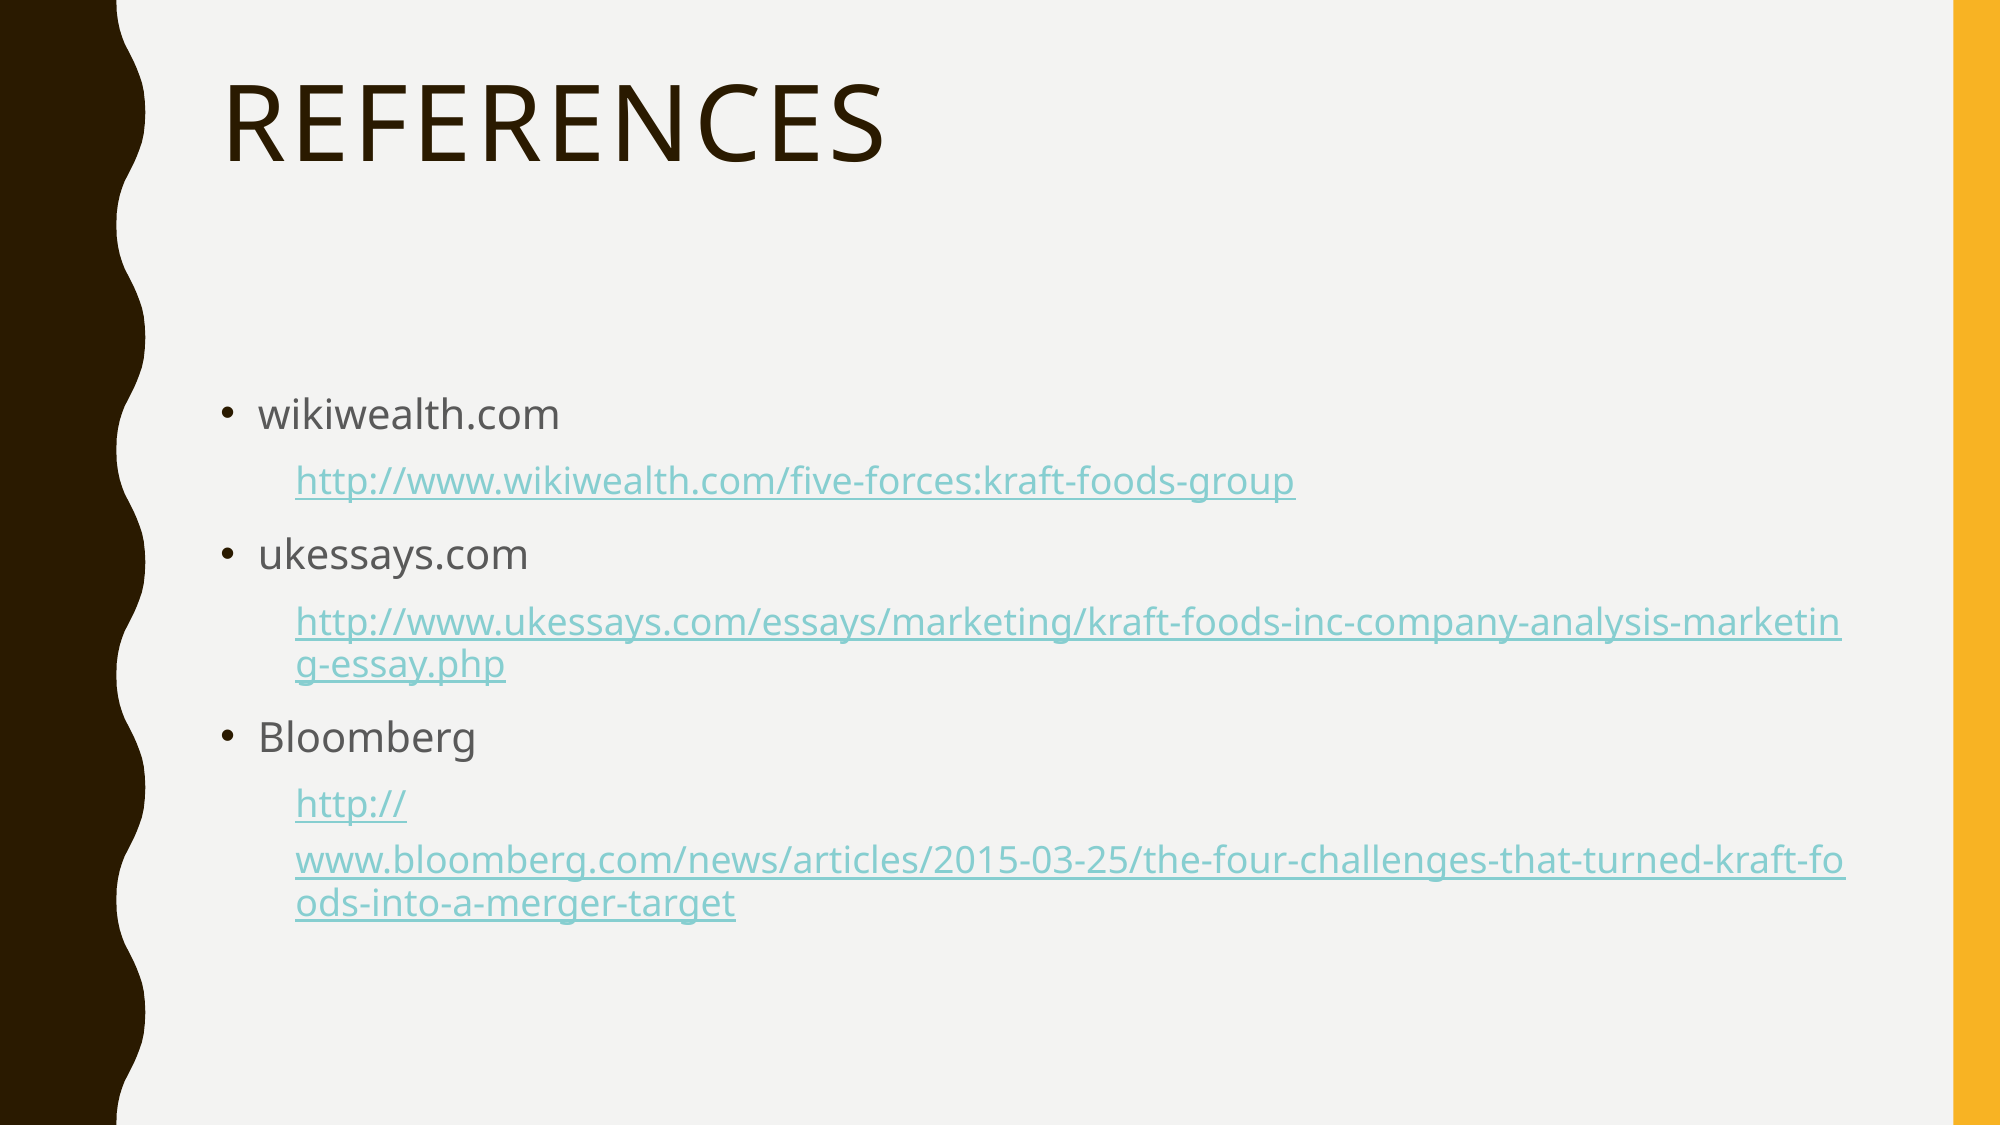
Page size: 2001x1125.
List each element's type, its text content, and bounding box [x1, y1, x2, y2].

title References [205, 62, 1875, 308]
list wikiwealth.com http://www.wikiwealth.com/five-forces:kraft-foods-group ukessays.com http://www.ukessays.com/essays/marketing/kraft-foods-inc-company-analysis-marketing-essay.php Bloomberg http://www.bloomberg.com/news/articles/2015-03-25/the-four-challenges-that-turned-kraft-foods-into-a-merger-target [205, 375, 1875, 965]
